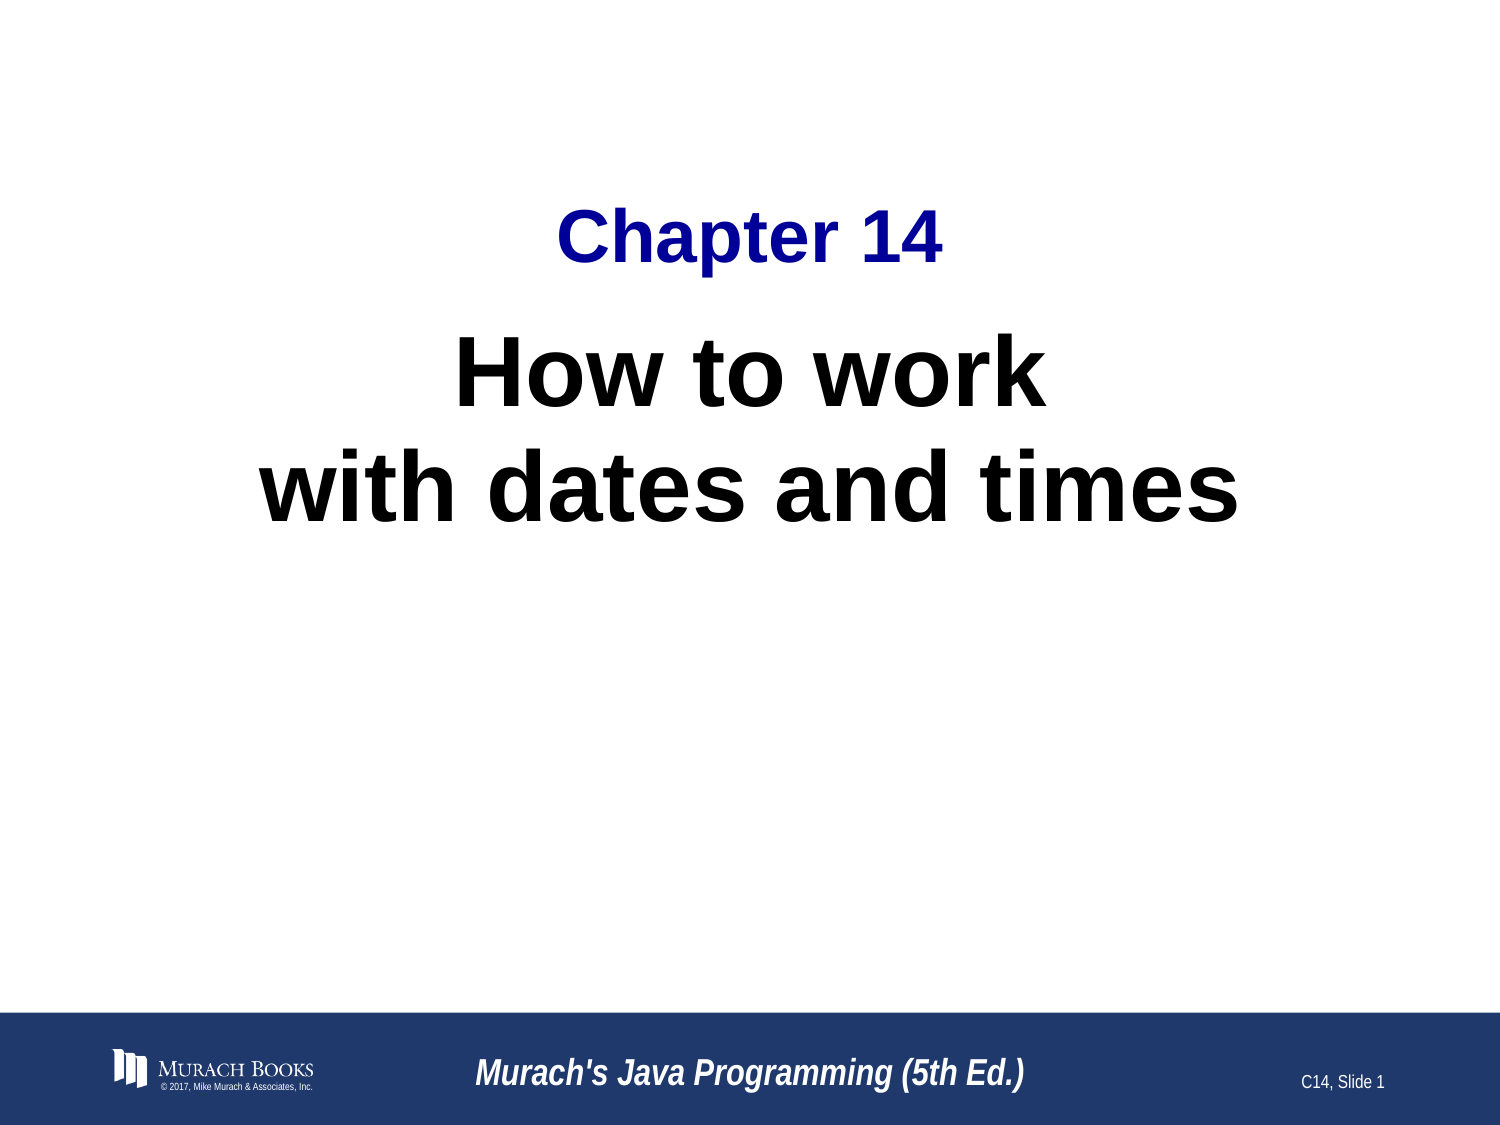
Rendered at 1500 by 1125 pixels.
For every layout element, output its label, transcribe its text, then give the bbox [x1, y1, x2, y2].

slide_number C14, Slide 1 [1087, 1025, 1400, 1100]
title Chapter 14 [112, 187, 1388, 279]
slide_number Murach's Java Programming (5th Ed.) [463, 1025, 1050, 1100]
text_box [150, 262, 1350, 556]
footer © 2017, Mike Murach & Associates, Inc. [12, 1025, 463, 1100]
